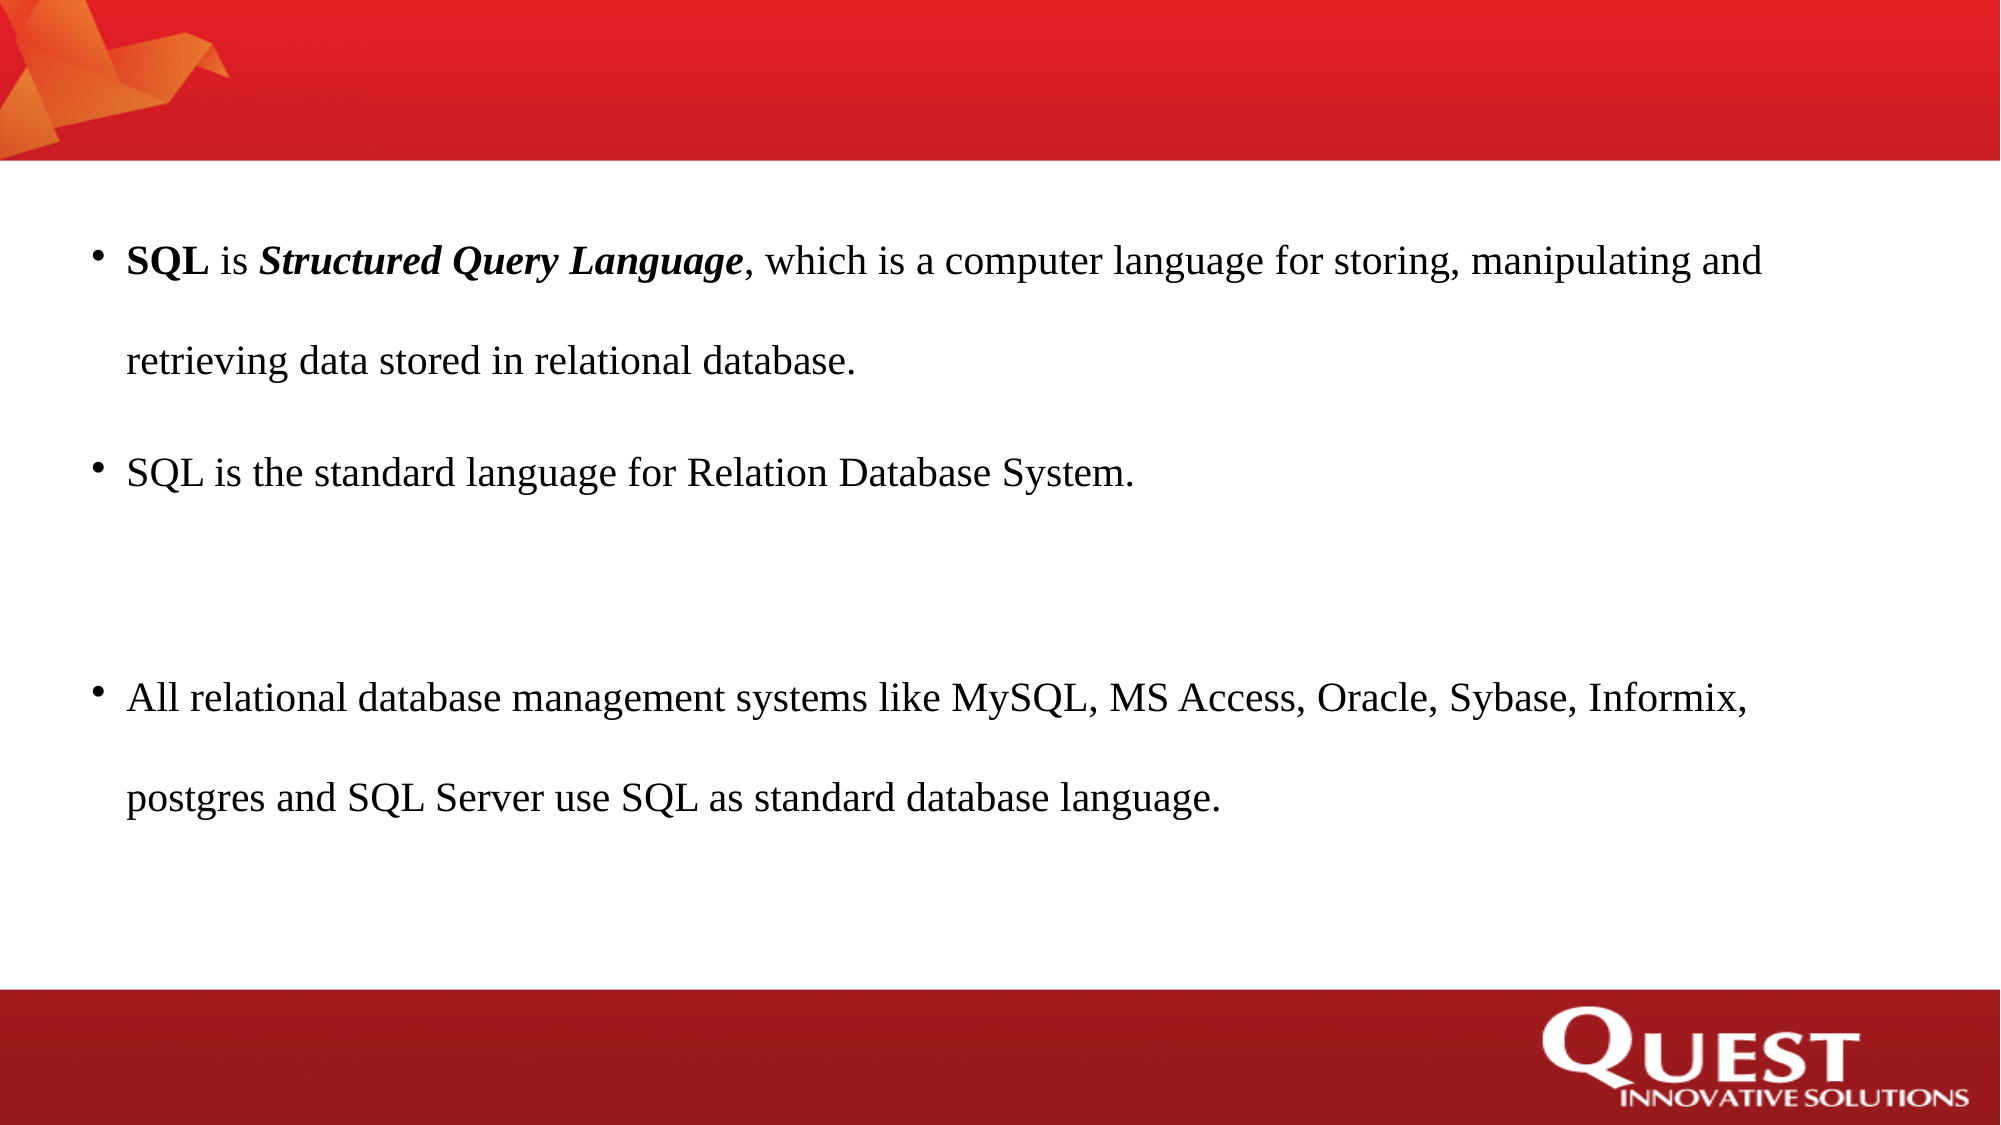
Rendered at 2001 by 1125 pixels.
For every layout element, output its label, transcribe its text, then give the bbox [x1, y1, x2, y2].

picture [0, 0, 2000, 1125]
text_box SQL is Structured Query Language, which is a computer language for storing, manipulating and retrieving data stored in relational database. SQL is the standard language for Relation Database System. All relational database management systems like MySQL, MS Access, Oracle, Sybase, Informix, postgres and SQL Server use SQL as standard database language. [76, 113, 1827, 1012]
